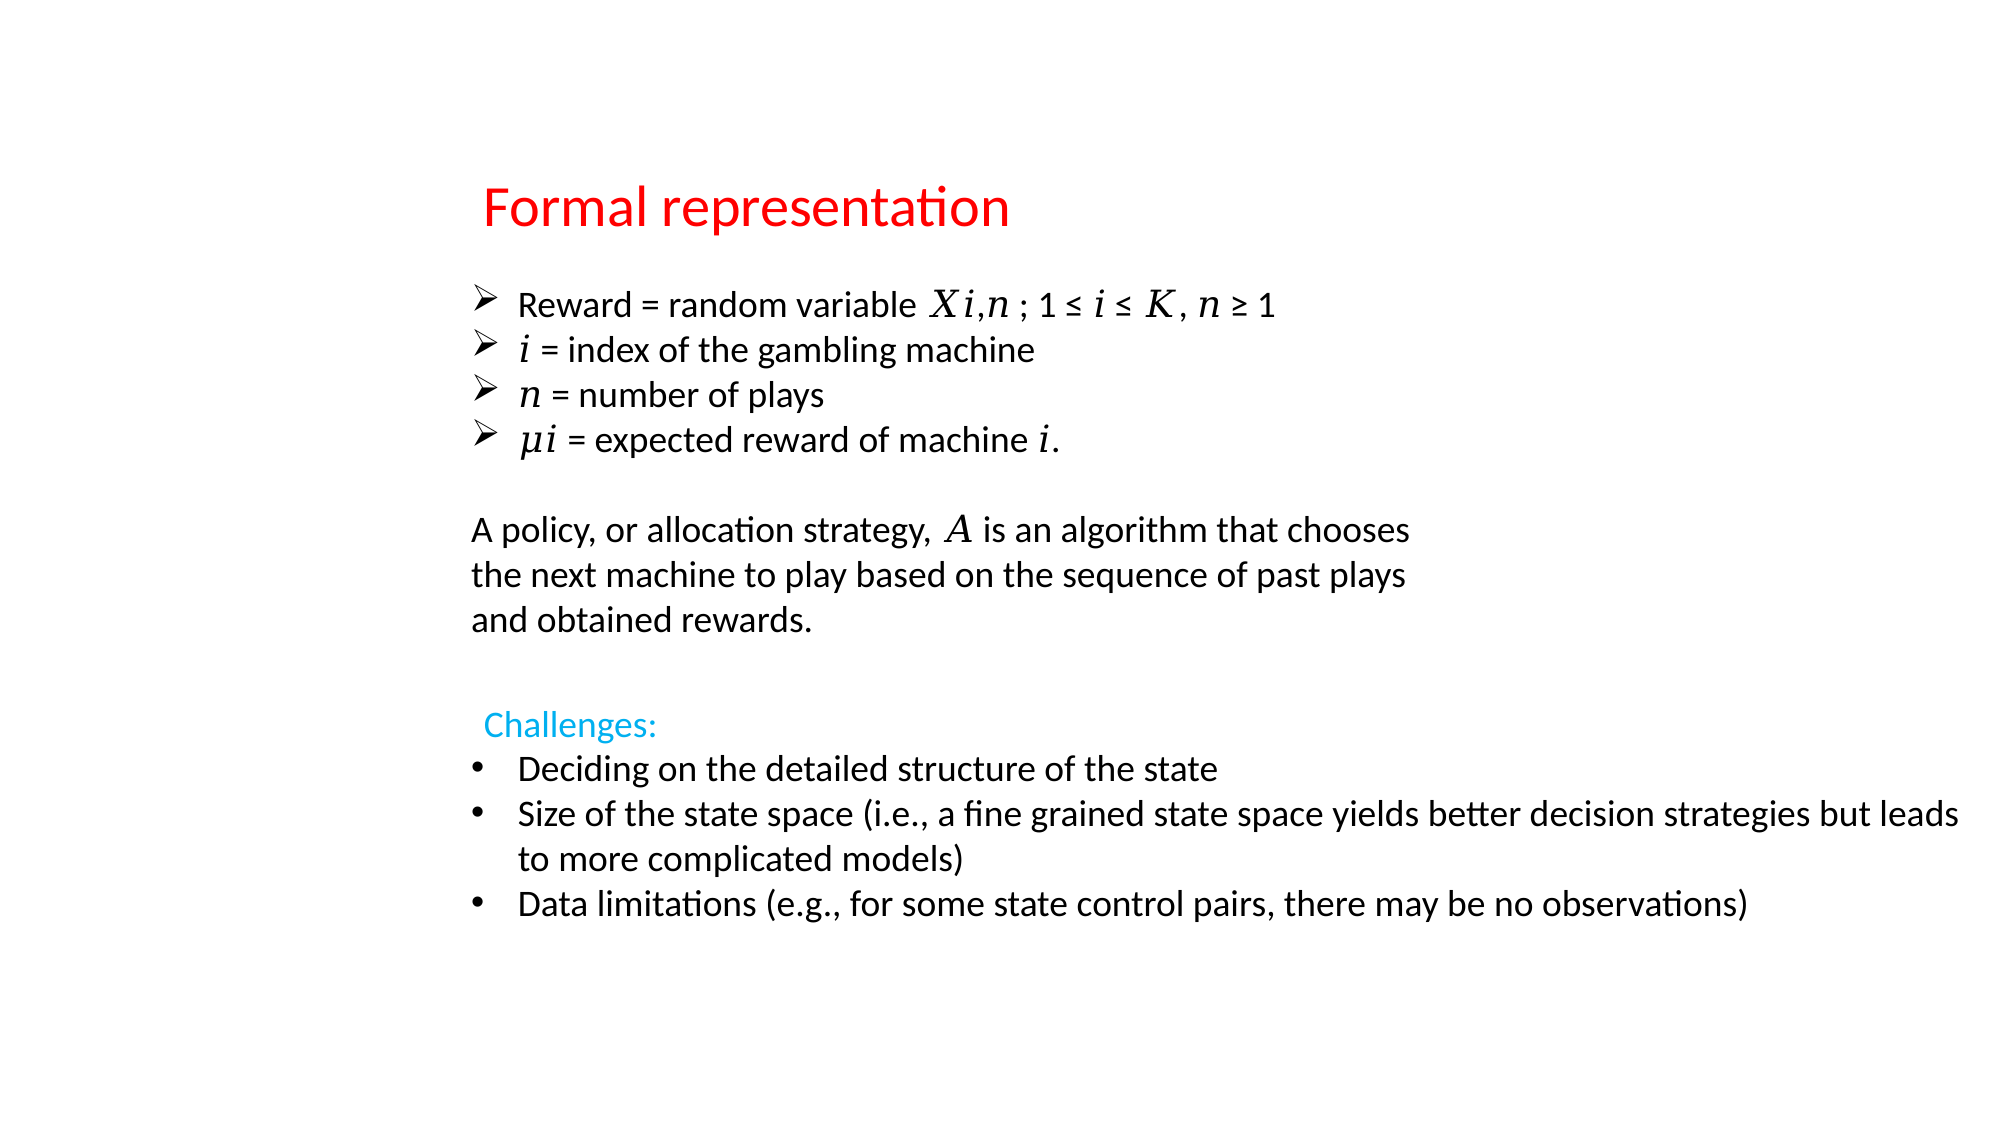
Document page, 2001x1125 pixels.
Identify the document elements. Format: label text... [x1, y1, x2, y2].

text_box Deciding on the detailed structure of the state Size of the state space (i.e., a fine grained state space yields better decision strategies but leads to more complicated models) Data limitations (e.g., for some state control pairs, there may be no observations) [456, 736, 1990, 977]
text_box Reward = random variable 𝑋𝑖,𝑛 ; 1 ≤ 𝑖 ≤ 𝐾, 𝑛 ≥ 1 𝑖 = index of the gambling machine 𝑛 = number of plays 𝜇𝑖 = expected reward of machine 𝑖. A policy, or allocation strategy, 𝐴 is an algorithm that chooses the next machine to play based on the sequence of past plays and obtained rewards. [456, 272, 1457, 648]
text_box Formal representation [468, 160, 1267, 245]
text_box Challenges: [468, 693, 1469, 753]
